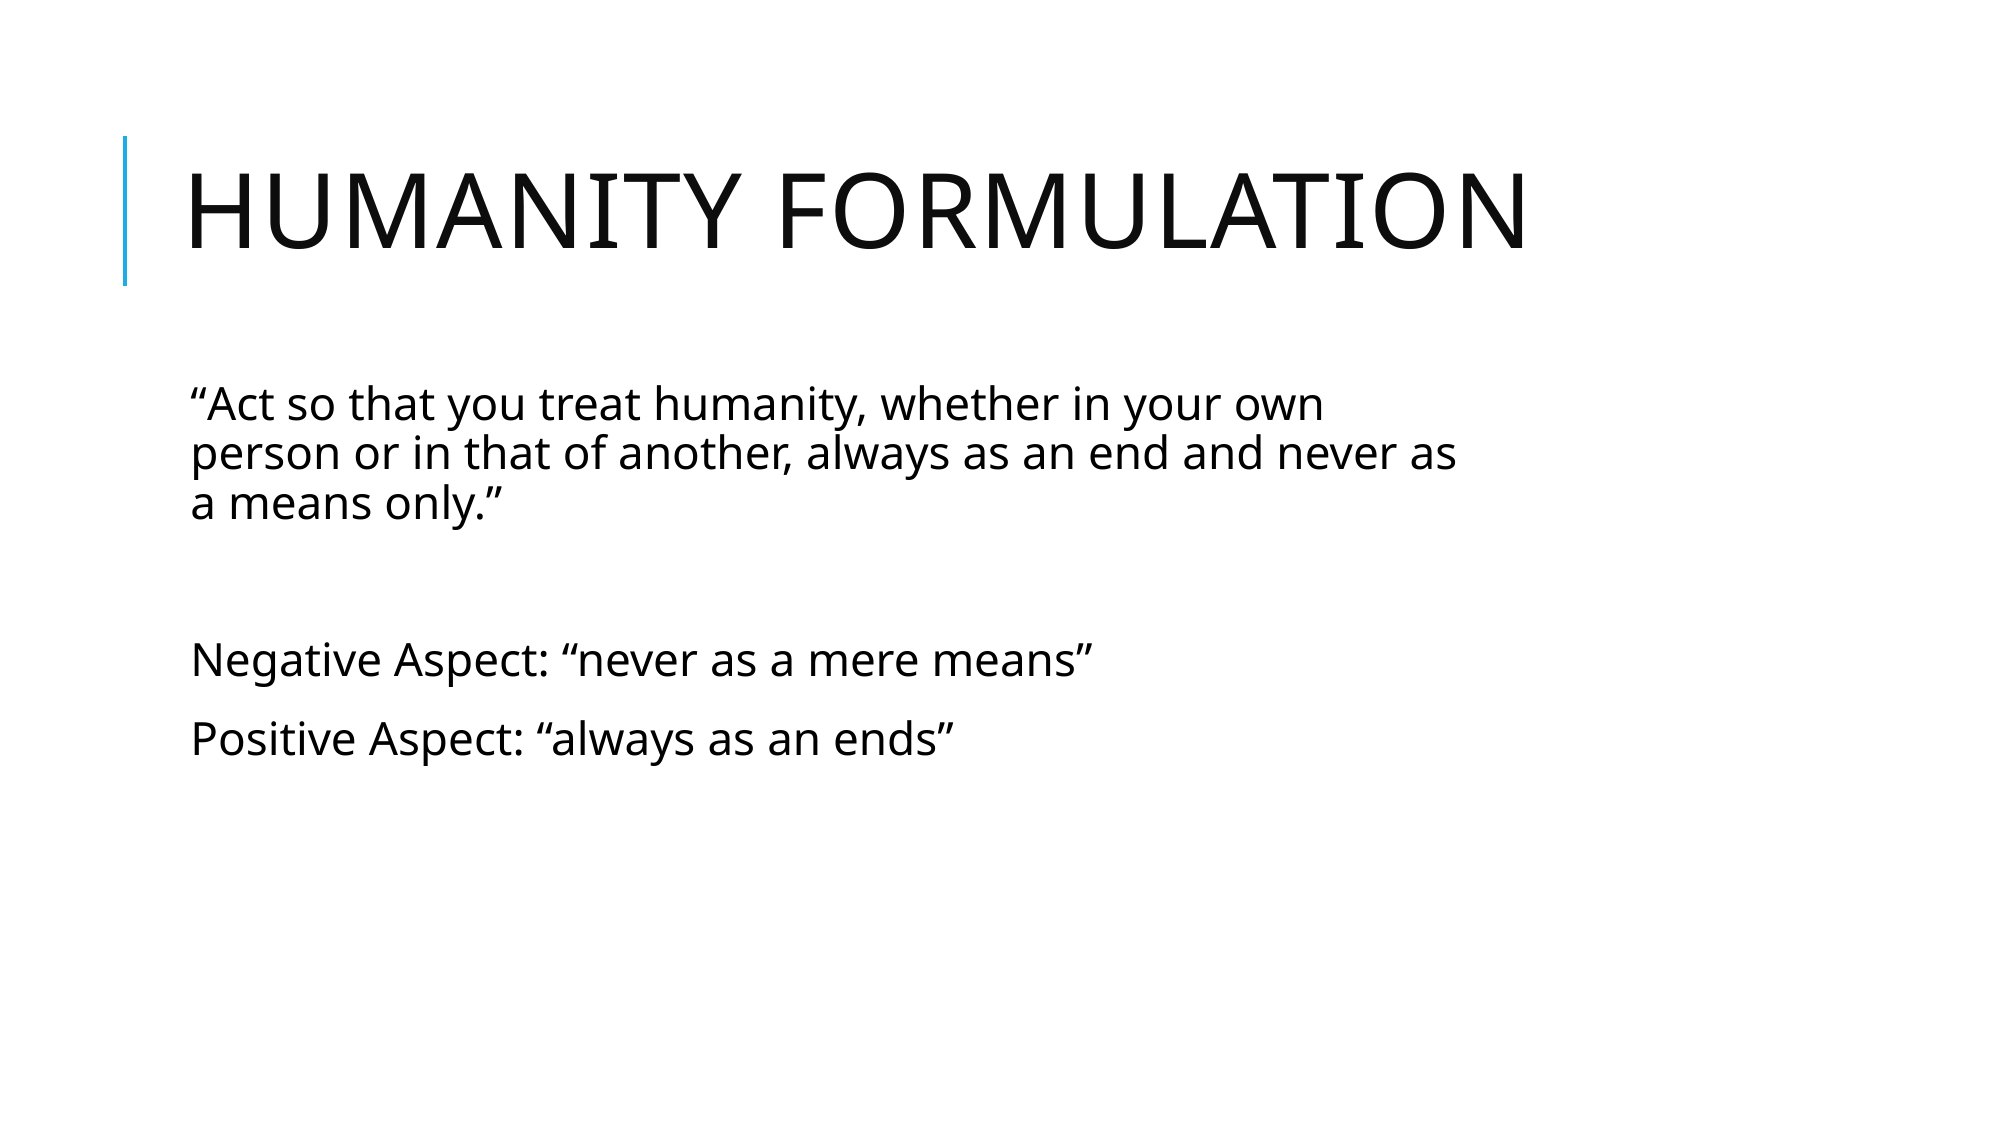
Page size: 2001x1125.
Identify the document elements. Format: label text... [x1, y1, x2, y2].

title Humanity Formulation [168, 96, 1763, 342]
list “Act so that you treat humanity, whether in your own person or in that of another, always as an end and never as a means only.” Negative Aspect: “never as a mere means” Positive Aspect: “always as an ends” [168, 373, 1468, 1049]
